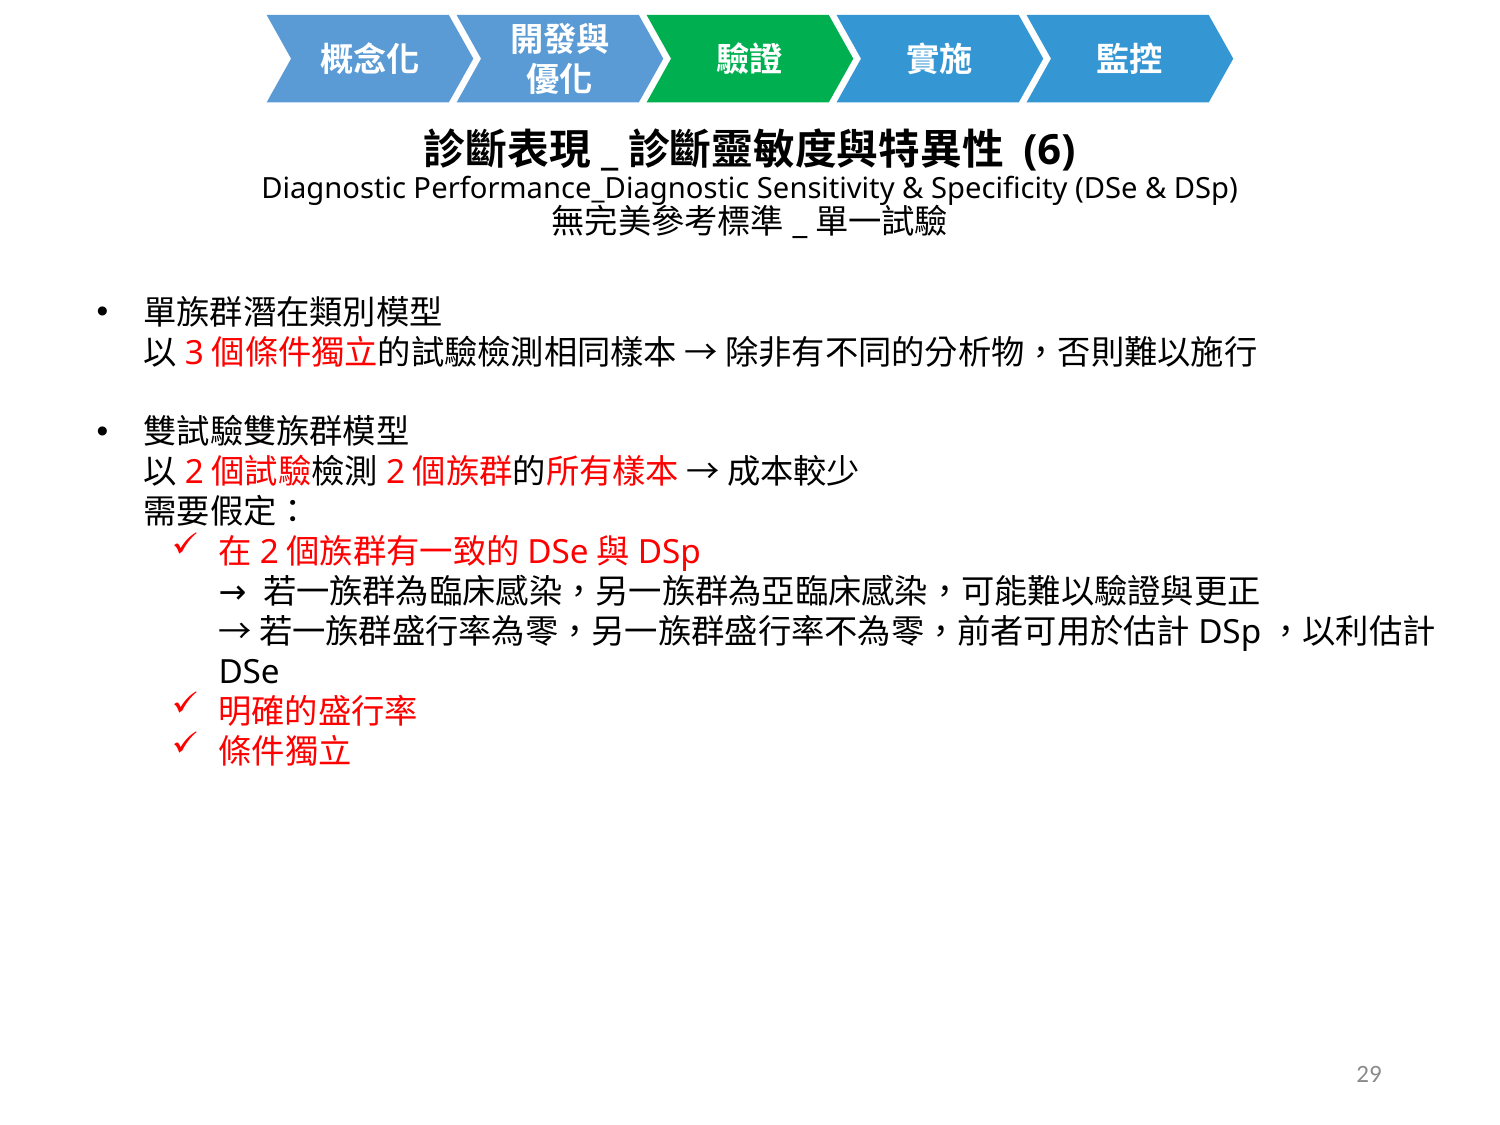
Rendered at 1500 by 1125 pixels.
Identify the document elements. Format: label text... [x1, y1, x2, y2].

text_box 單族群潛在類別模型 以3個條件獨立的試驗檢測相同樣本 → 除非有不同的分析物，否則難以施行 雙試驗雙族群模型 以2個試驗檢測2個族群的所有樣本 → 成本較少 需要假定： 在2個族群有一致的DSe與DSp → 若一族群為臨床感染，另一族群為亞臨床感染，可能難以驗證與更正 → 若一族群盛行率為零，另一族群盛行率不為零，前者可用於估計DSp，以利估計DSe 明確的盛行率 條件獨立 [81, 283, 1452, 778]
text_box 診斷表現_診斷靈敏度與特異性 (6) Diagnostic Performance_Diagnostic Sensitivity & Specificity (DSe & DSp) 無完美參考標準_單一試驗 [103, 102, 1397, 268]
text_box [266, 10, 1234, 107]
slide_number 29 [1059, 1042, 1397, 1103]
